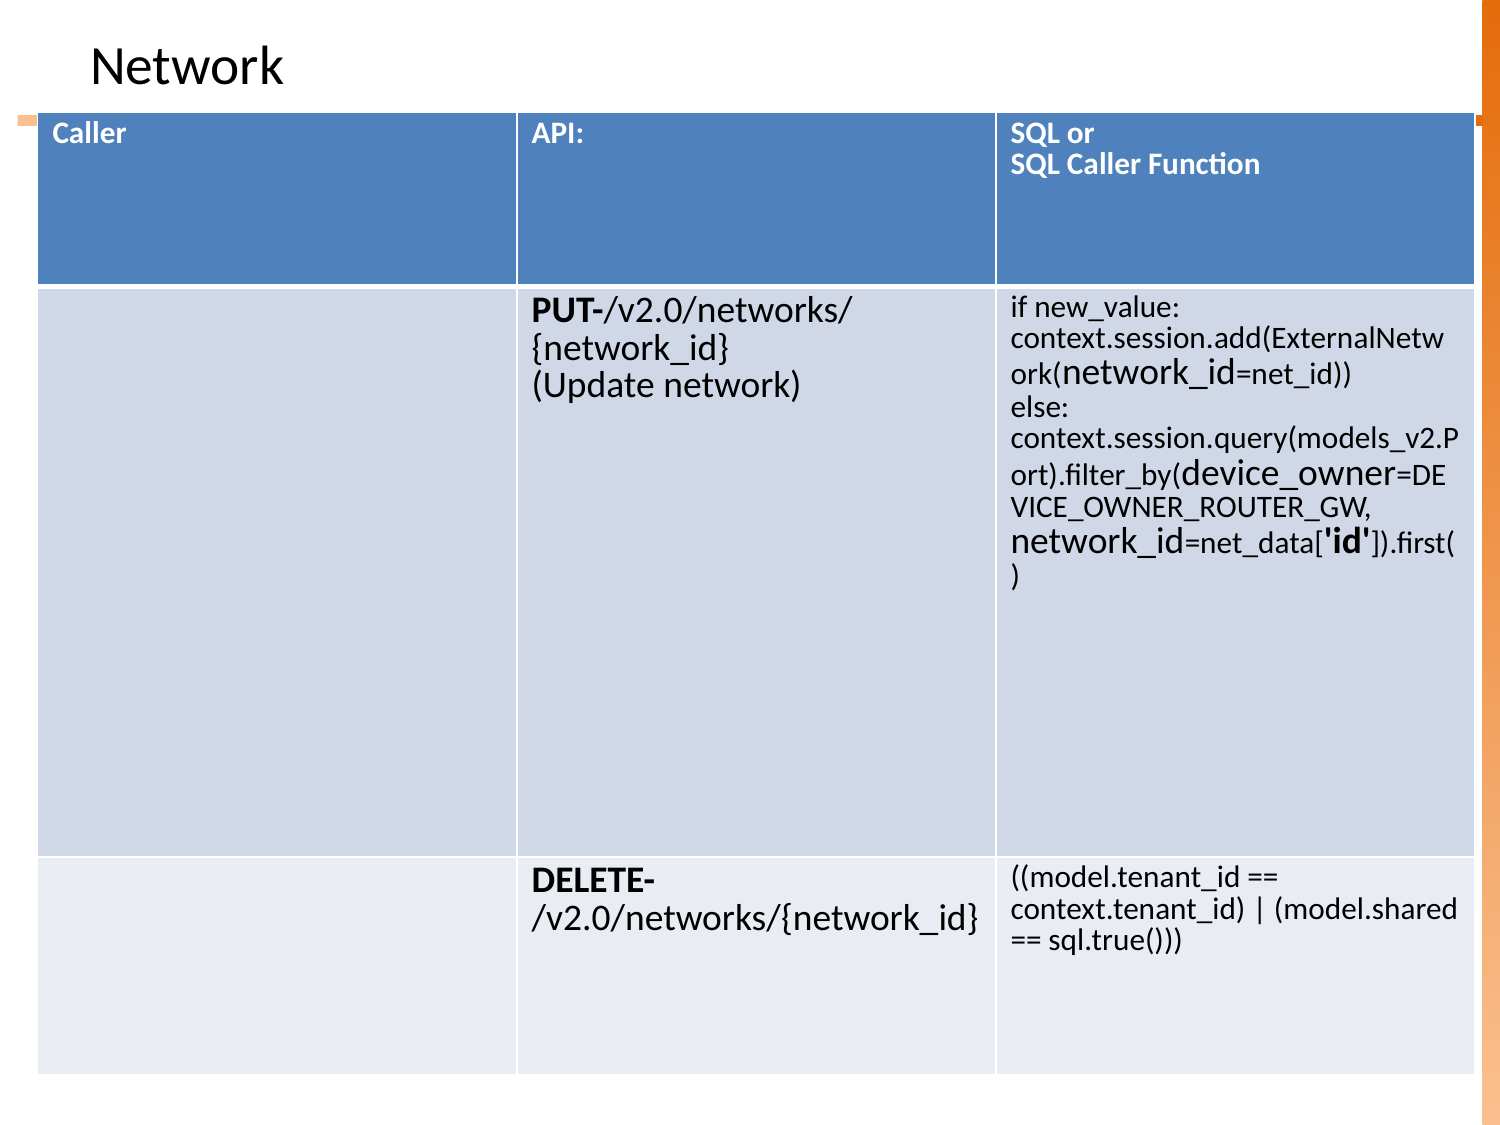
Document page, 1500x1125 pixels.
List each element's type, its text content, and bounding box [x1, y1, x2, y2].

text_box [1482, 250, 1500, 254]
table_header SQL or SQL Caller Function [997, 113, 1474, 284]
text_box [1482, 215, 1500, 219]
table_header Caller [38, 113, 516, 284]
table_header API: [518, 113, 995, 284]
table_cell ((model.tenant_id == context.tenant_id) | (model.shared == sql.true())) [997, 858, 1474, 1074]
table_cell if new_value: context.session.add(ExternalNetwork(network_id=net_id)) else: context.session.query(models_v2.Port).filter_by(device_owner=DEVICE_OWNER_ROUTER_GW, network_id=net_data['id']).first() [997, 289, 1474, 856]
table_cell [38, 289, 516, 856]
title Network [75, 0, 1425, 112]
table_cell DELETE- /v2.0/networks/​{network_id}​ [518, 858, 995, 1074]
table_cell [38, 858, 516, 1074]
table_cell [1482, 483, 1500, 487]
table_cell PUT-/v2.0/networks/​{network_id}​ (Update network) [518, 289, 995, 856]
